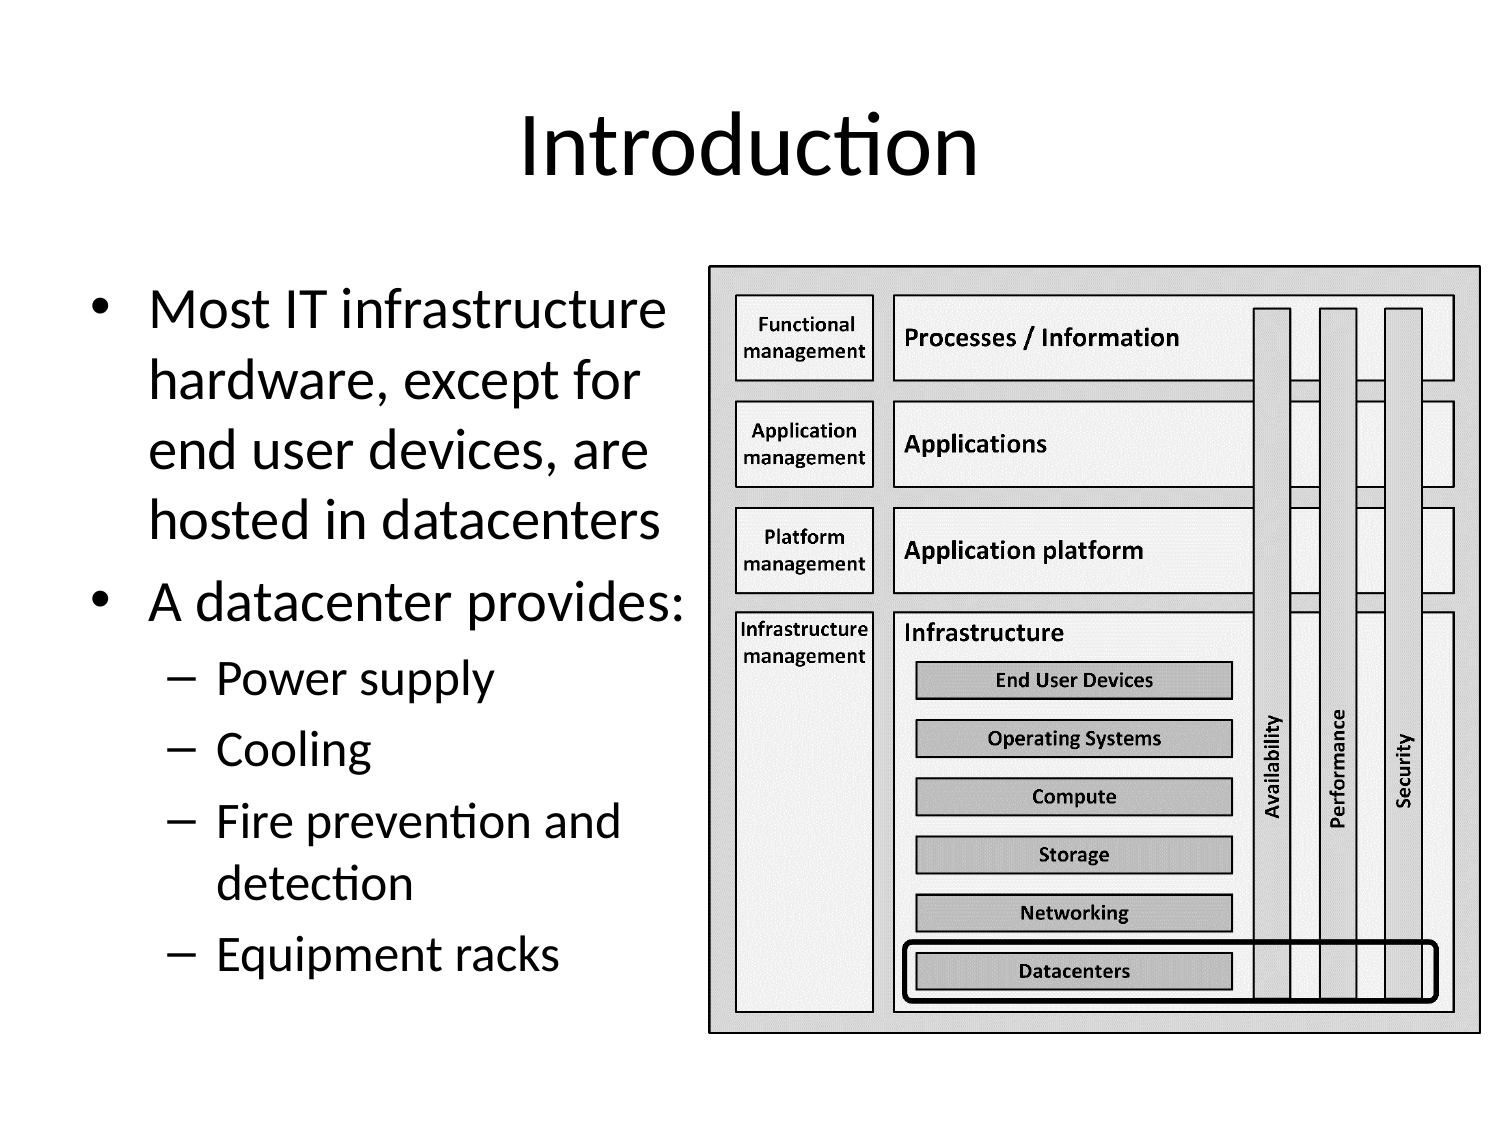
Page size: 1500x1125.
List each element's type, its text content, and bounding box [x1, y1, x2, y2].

title Introduction [75, 45, 1425, 233]
picture [708, 265, 1481, 1034]
list Most IT infrastructure hardware, except for end user devices, are hosted in datacenters A datacenter provides: Power supply Cooling Fire prevention and detection Equipment racks [75, 262, 709, 1005]
